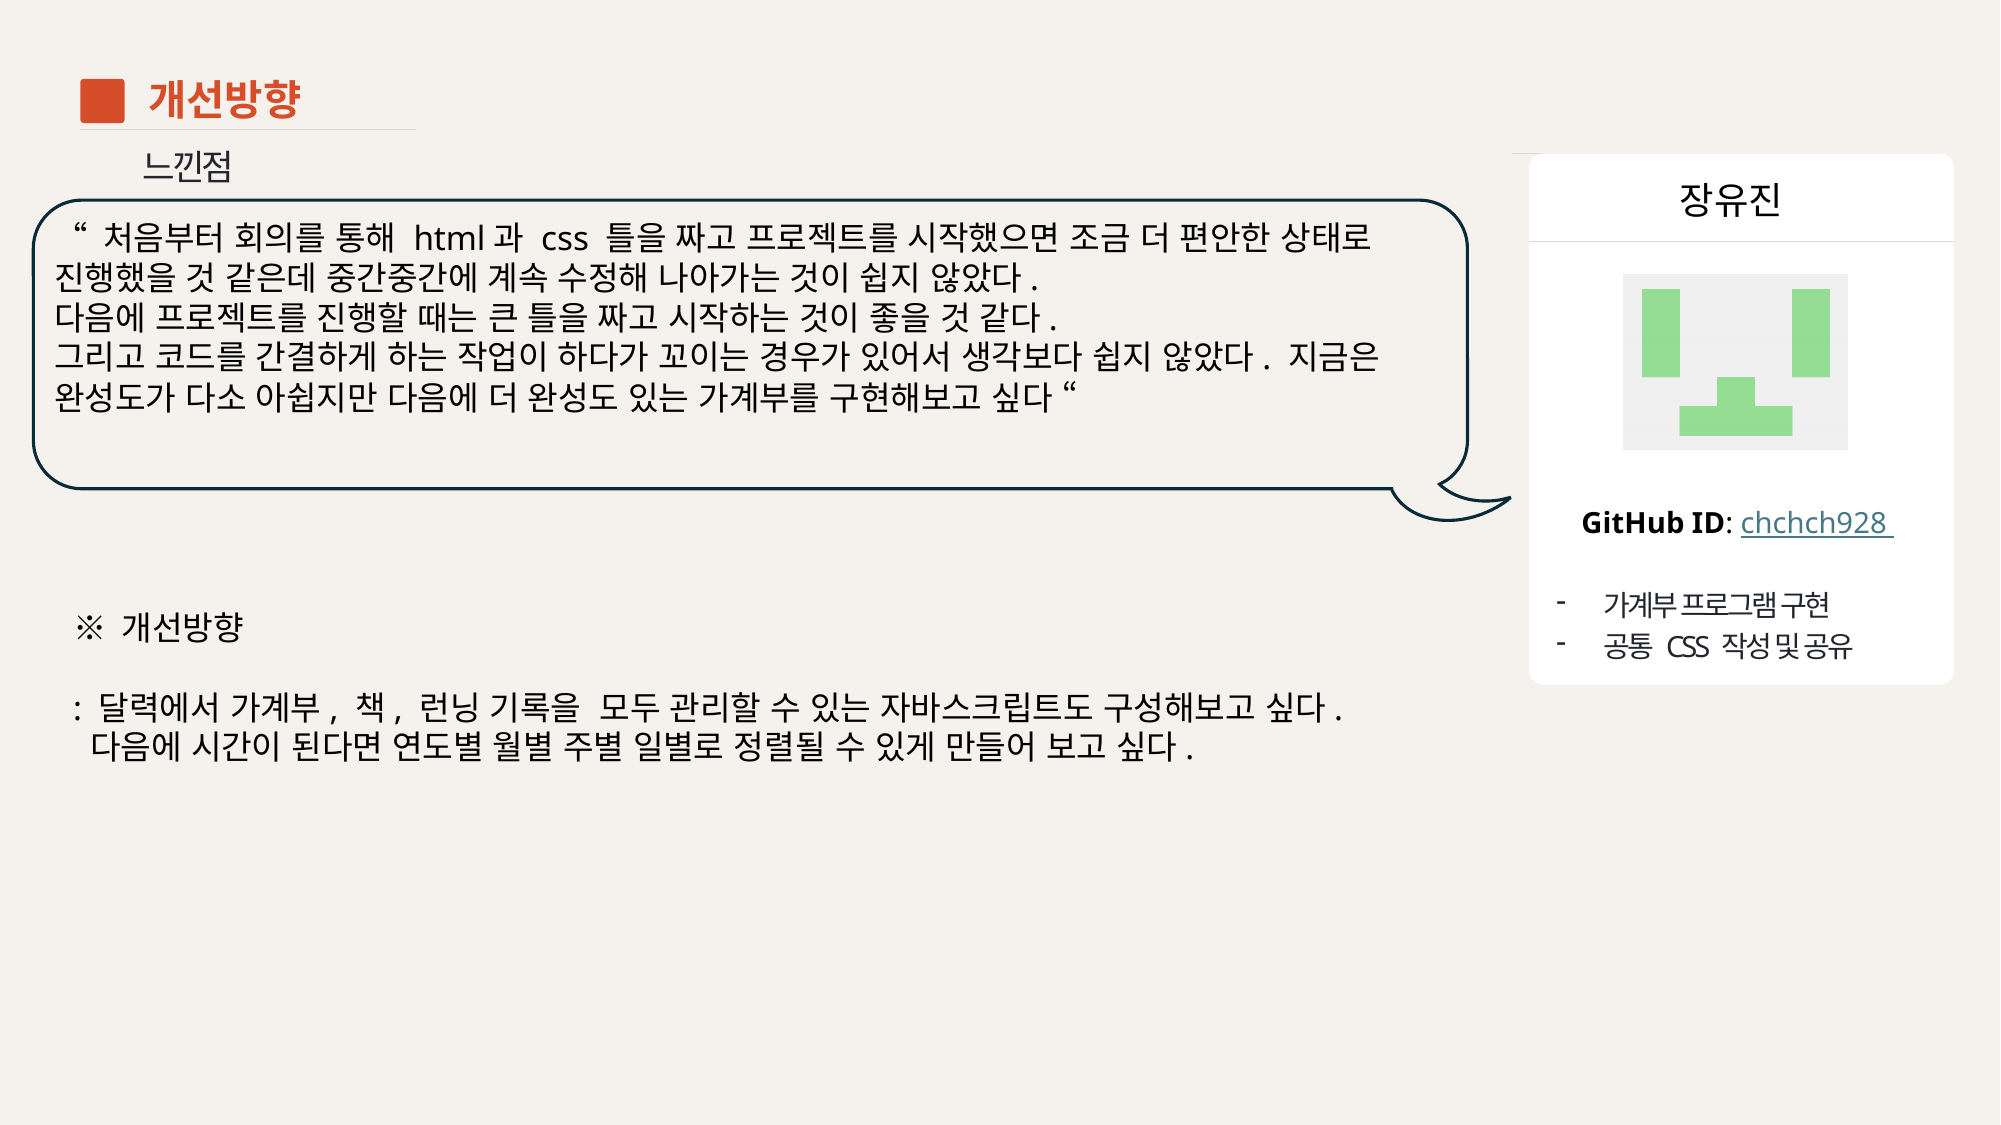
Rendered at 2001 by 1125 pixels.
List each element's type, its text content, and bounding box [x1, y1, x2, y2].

text_box 가계부 프로그램 구현 공통 CSS 작성 및 공유 [1541, 573, 1942, 671]
text_box GitHub ID: chchch928 [1566, 497, 1967, 552]
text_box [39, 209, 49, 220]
text_box 개선방향 [133, 66, 318, 129]
picture [1623, 273, 1849, 450]
text_box [1527, 151, 1956, 240]
text_box [31, 198, 1512, 522]
text_box 느낀점 [127, 131, 250, 195]
text_box ※ 개선방향 : 달력에서 가계부, 책, 런닝 기록을 모두 관리할 수 있는 자바스크립트도 구성해보고 싶다. 다음에 시간이 된다면 연도별 월별 주별 일별로 정렬될 수 있게 만들어 보고 싶다. [58, 599, 1529, 774]
text_box 장유진 [1664, 169, 2000, 230]
text_box 03 [78, 77, 127, 125]
text_box “ 처음부터 회의를 통해 html과 css 틀을 짜고 프로젝트를 시작했으면 조금 더 편안한 상태로 진행했을 것 같은데 중간중간에 계속 수정해 나아가는 것이 쉽지 않았다. 다음에 프로젝트를 진행할 때는 큰 틀을 짜고 시작하는 것이 좋을 것 같다. 그리고 코드를 간결하게 하는 작업이 하다가 꼬이는 경우가 있어서 생각보다 쉽지 않았다. 지금은 완성도가 다소 아쉽지만 다음에 더 완성도 있는 가계부를 구현해보고 싶다 “ [1452, 209, 1482, 424]
text_box [1527, 242, 1956, 687]
